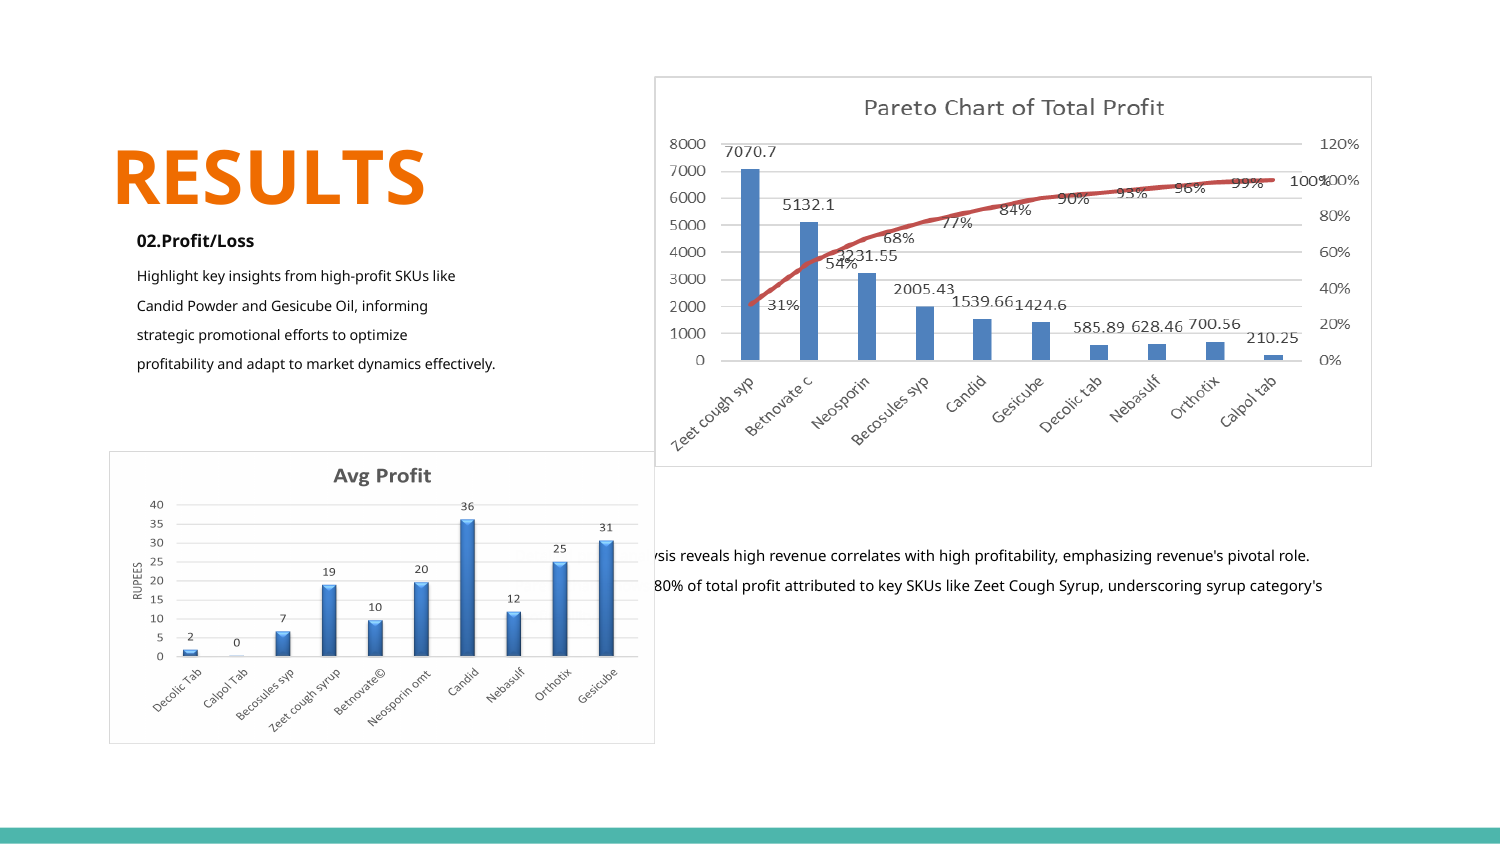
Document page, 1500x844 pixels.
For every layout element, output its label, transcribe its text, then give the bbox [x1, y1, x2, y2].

title RESULTS [96, 109, 649, 296]
picture [108, 75, 1373, 744]
list 02.Profit/Loss Highlight key insights from high-profit SKUs like Candid Powder and Gesicube Oil, informing strategic promotional efforts to optimize profitability and adapt to market dynamics effectively. Detailed profit analysis reveals high revenue correlates with high profitability, emphasizing revenue's pivotal role. Pareto chart shows 80% of total profit attributed to key SKUs like Zeet Cough Syrup, underscoring syrup category's profitability. [658, 475, 1353, 722]
list 02.Profit/Loss Highlight key insights from high-profit SKUs like Candid Powder and Gesicube Oil, informing strategic promotional efforts to optimize profitability and adapt to market dynamics effectively. Detailed profit analysis reveals high revenue correlates with high profitability, emphasizing revenue's pivotal role. Pareto chart shows 80% of total profit attributed to key SKUs like Zeet Cough Syrup, underscoring syrup category's profitability. [121, 210, 649, 449]
